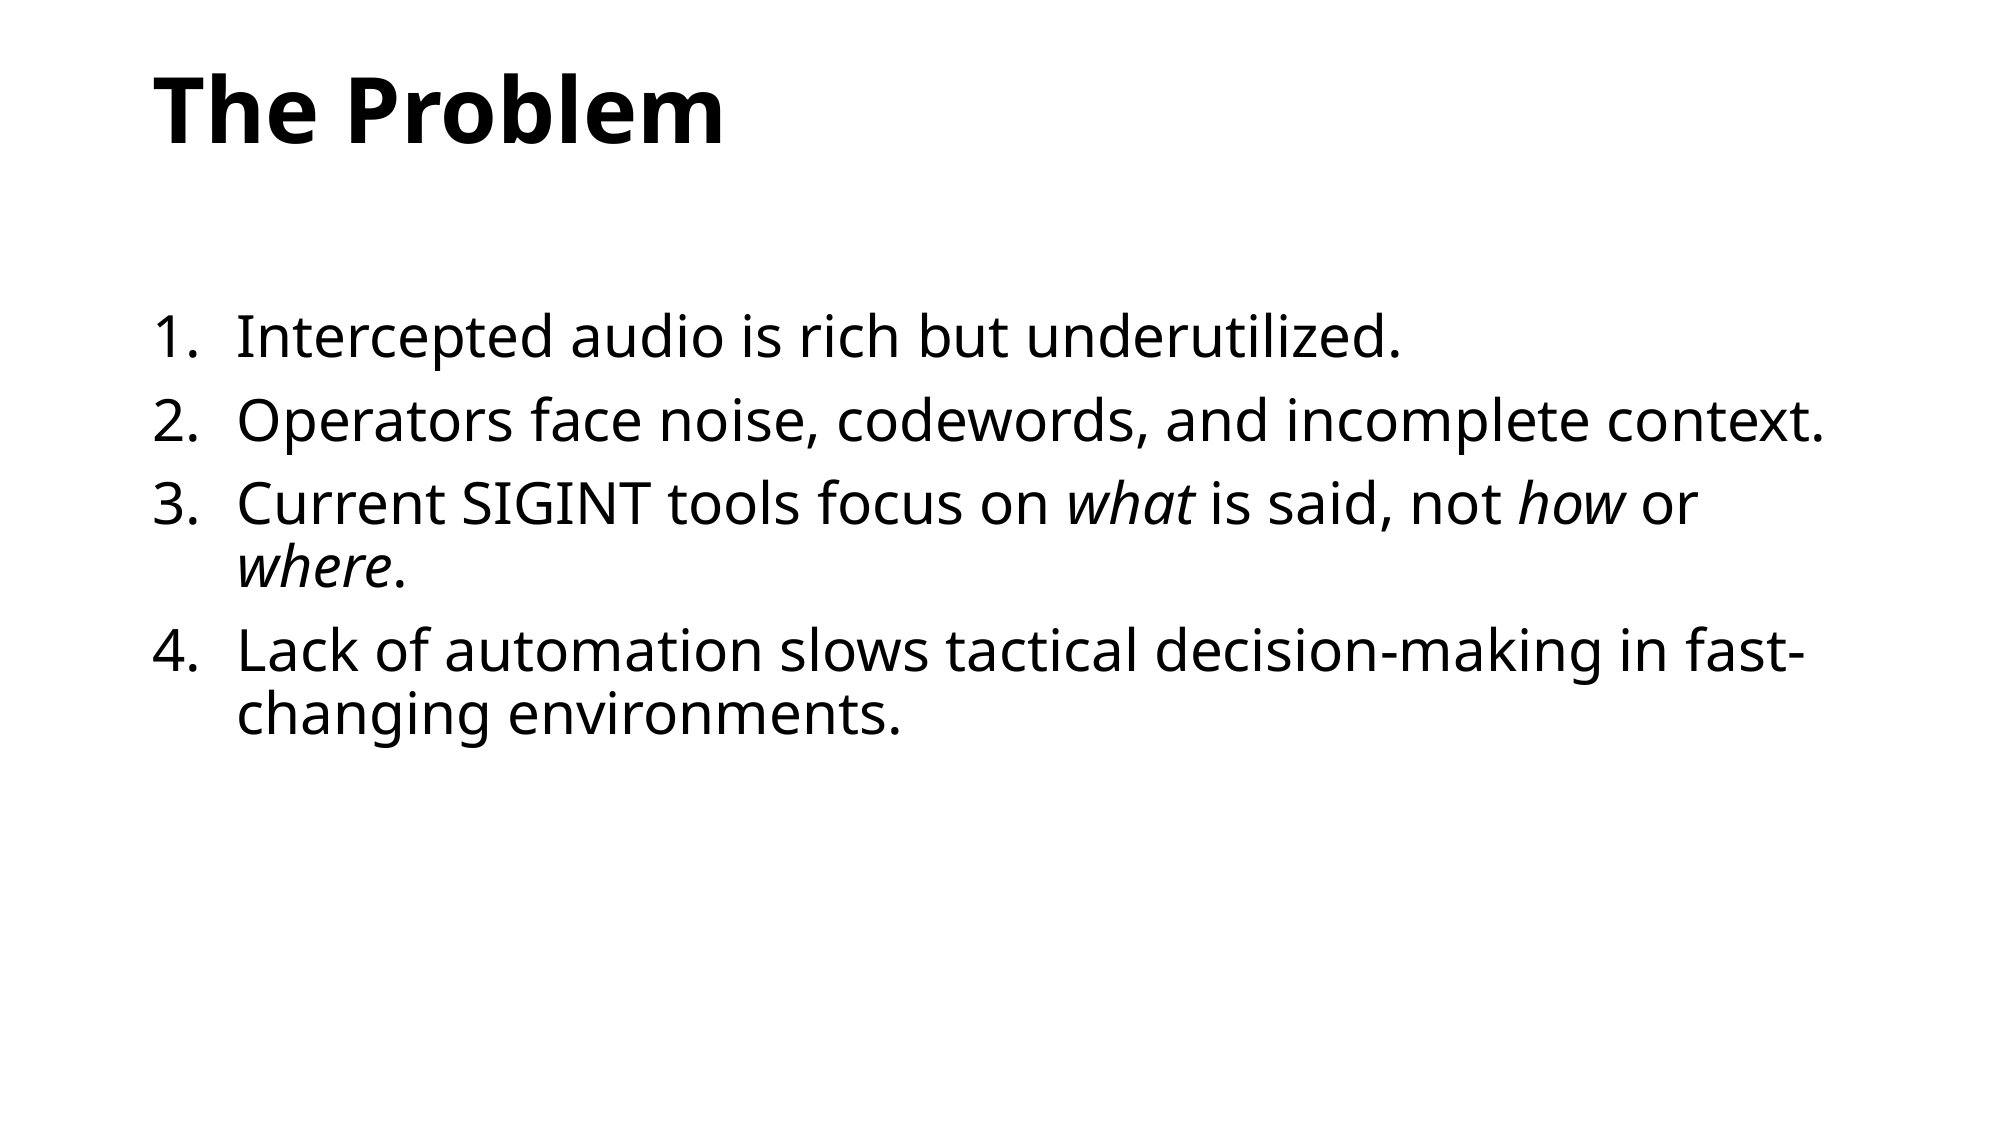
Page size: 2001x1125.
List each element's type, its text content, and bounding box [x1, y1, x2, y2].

list Intercepted audio is rich but underutilized. Operators face noise, codewords, and incomplete context. Current SIGINT tools focus on what is said, not how or where. Lack of automation slows tactical decision-making in fast-changing environments. [137, 299, 1863, 1014]
title The Problem [137, 59, 1863, 278]
